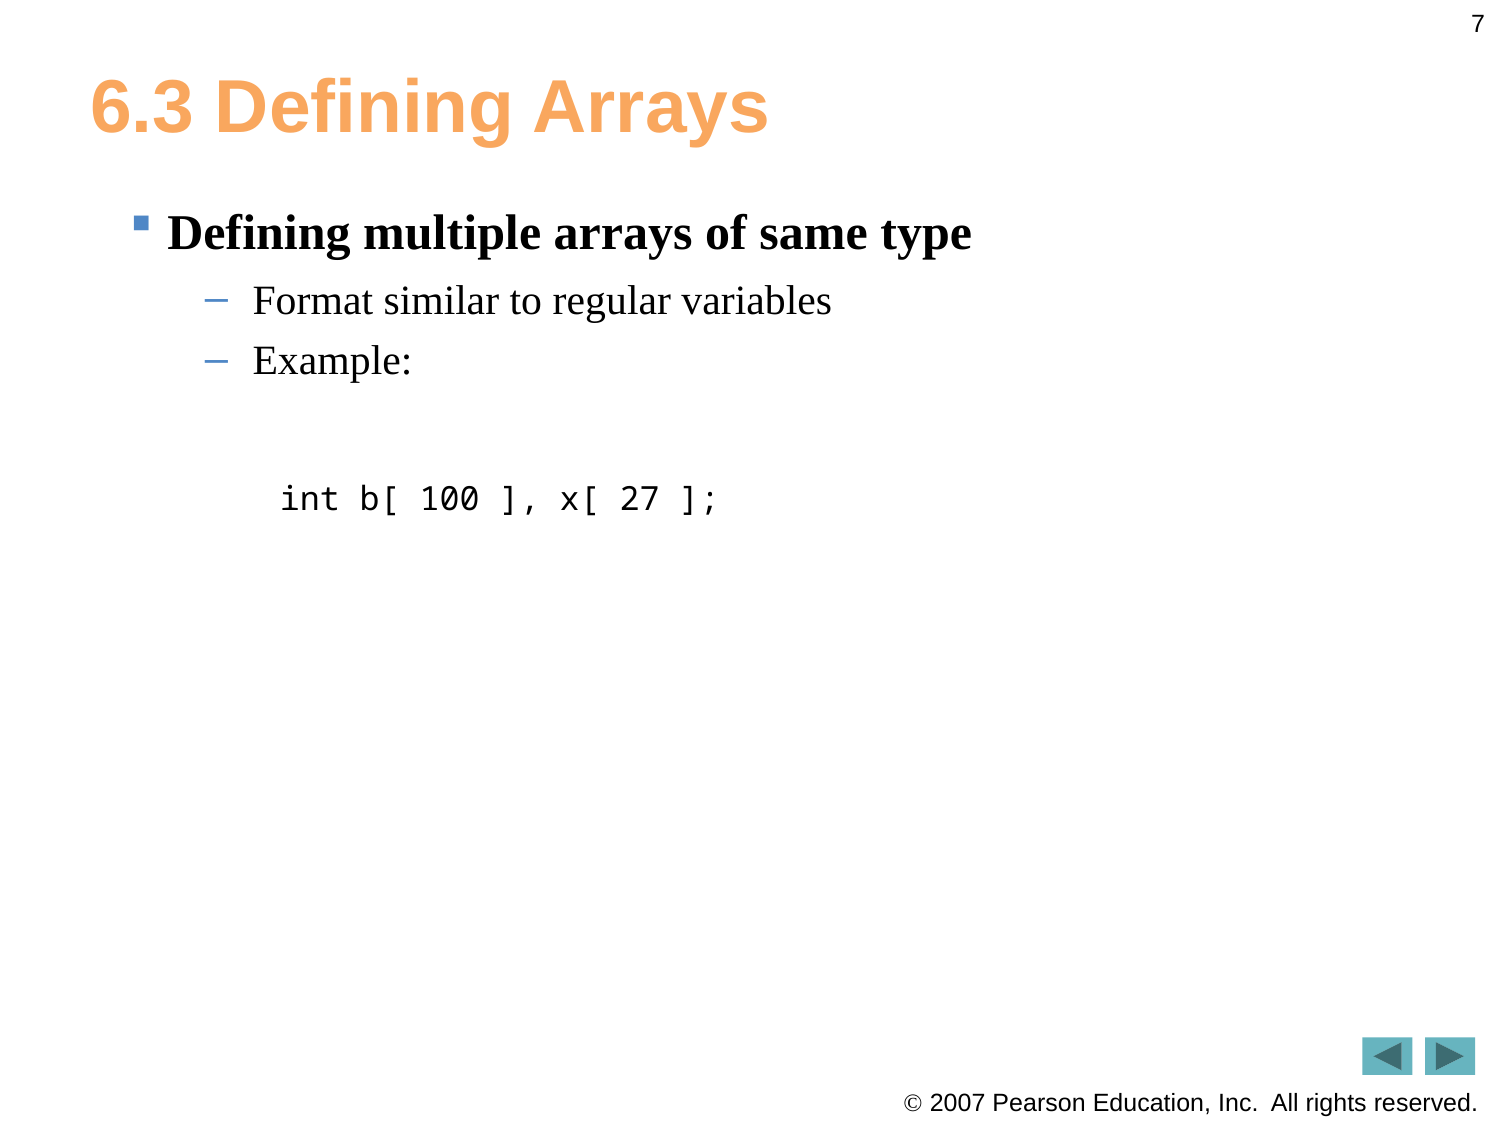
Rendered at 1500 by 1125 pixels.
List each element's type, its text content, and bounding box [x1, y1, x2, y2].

slide_number 7 [1149, 0, 1500, 79]
list Defining multiple arrays of same type Format similar to regular variables Example: int b[ 100 ], x[ 27 ]; [114, 192, 1428, 525]
title 6.3 Defining Arrays [75, 12, 1425, 200]
